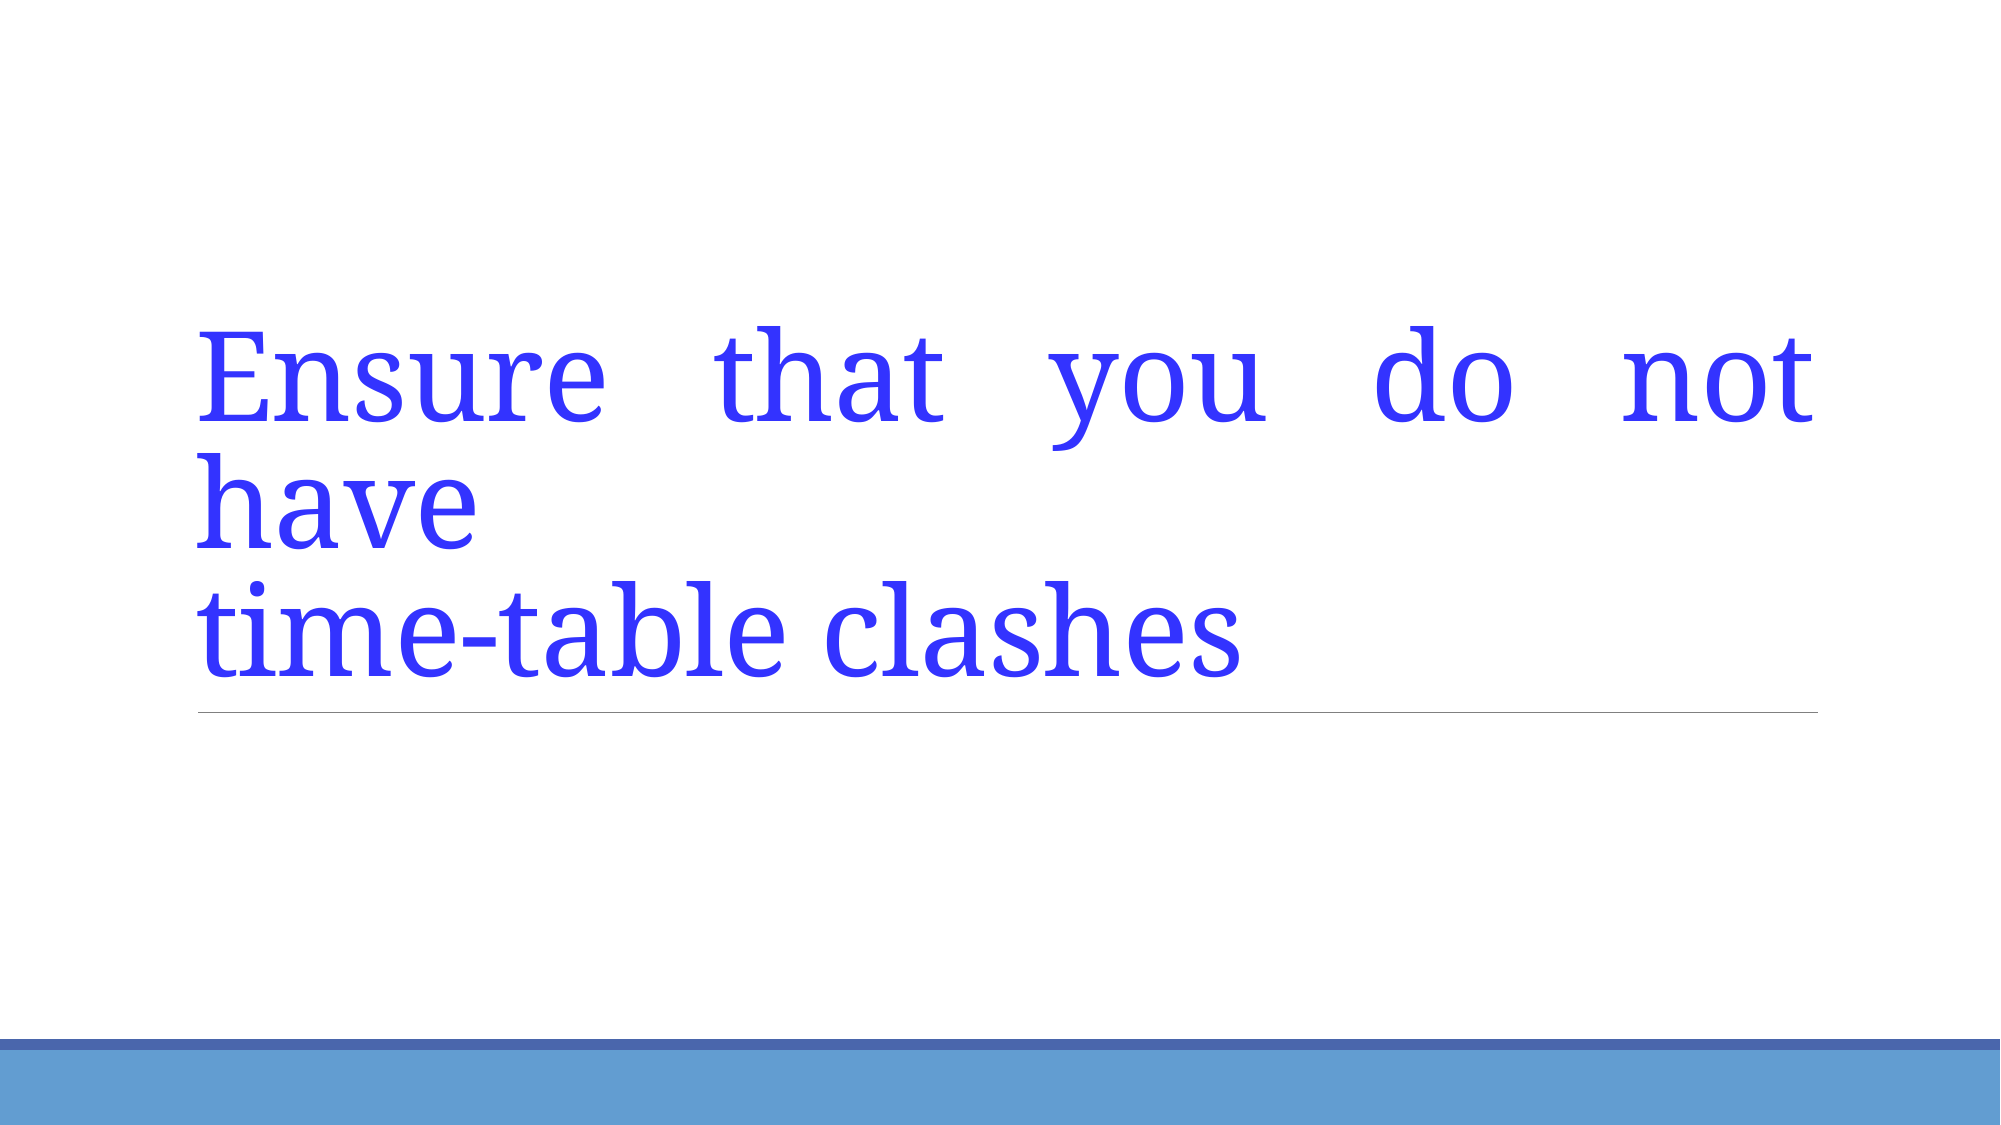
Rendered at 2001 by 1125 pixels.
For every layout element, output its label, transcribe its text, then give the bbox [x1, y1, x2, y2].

title Ensure that you do not have time-table clashes [180, 124, 1830, 710]
